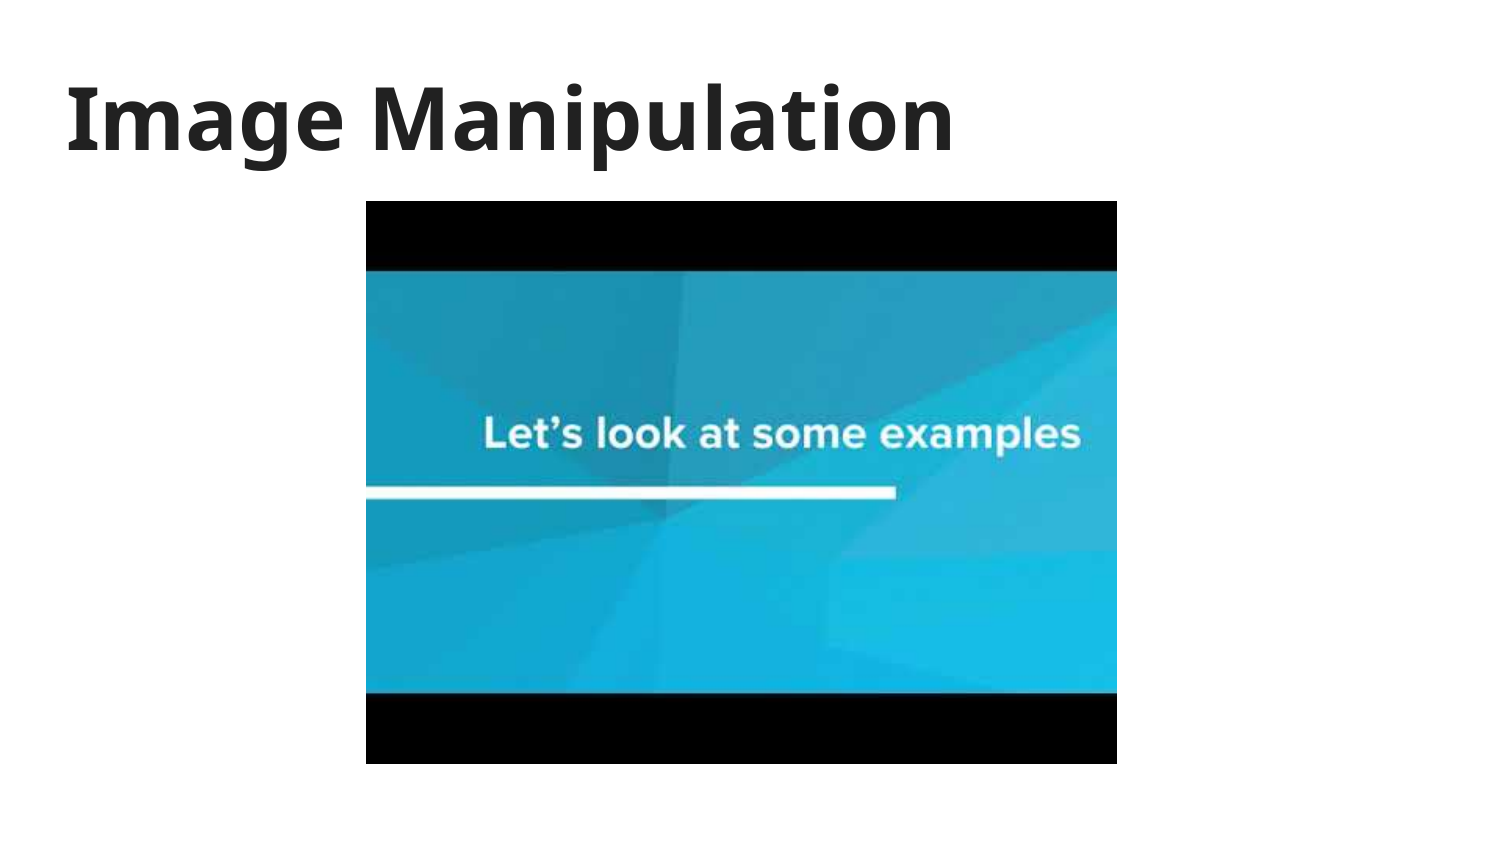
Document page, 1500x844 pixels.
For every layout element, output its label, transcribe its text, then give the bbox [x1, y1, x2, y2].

picture [366, 687, 1118, 765]
picture [366, 201, 1118, 681]
title Image Manipulation [51, 48, 1449, 180]
